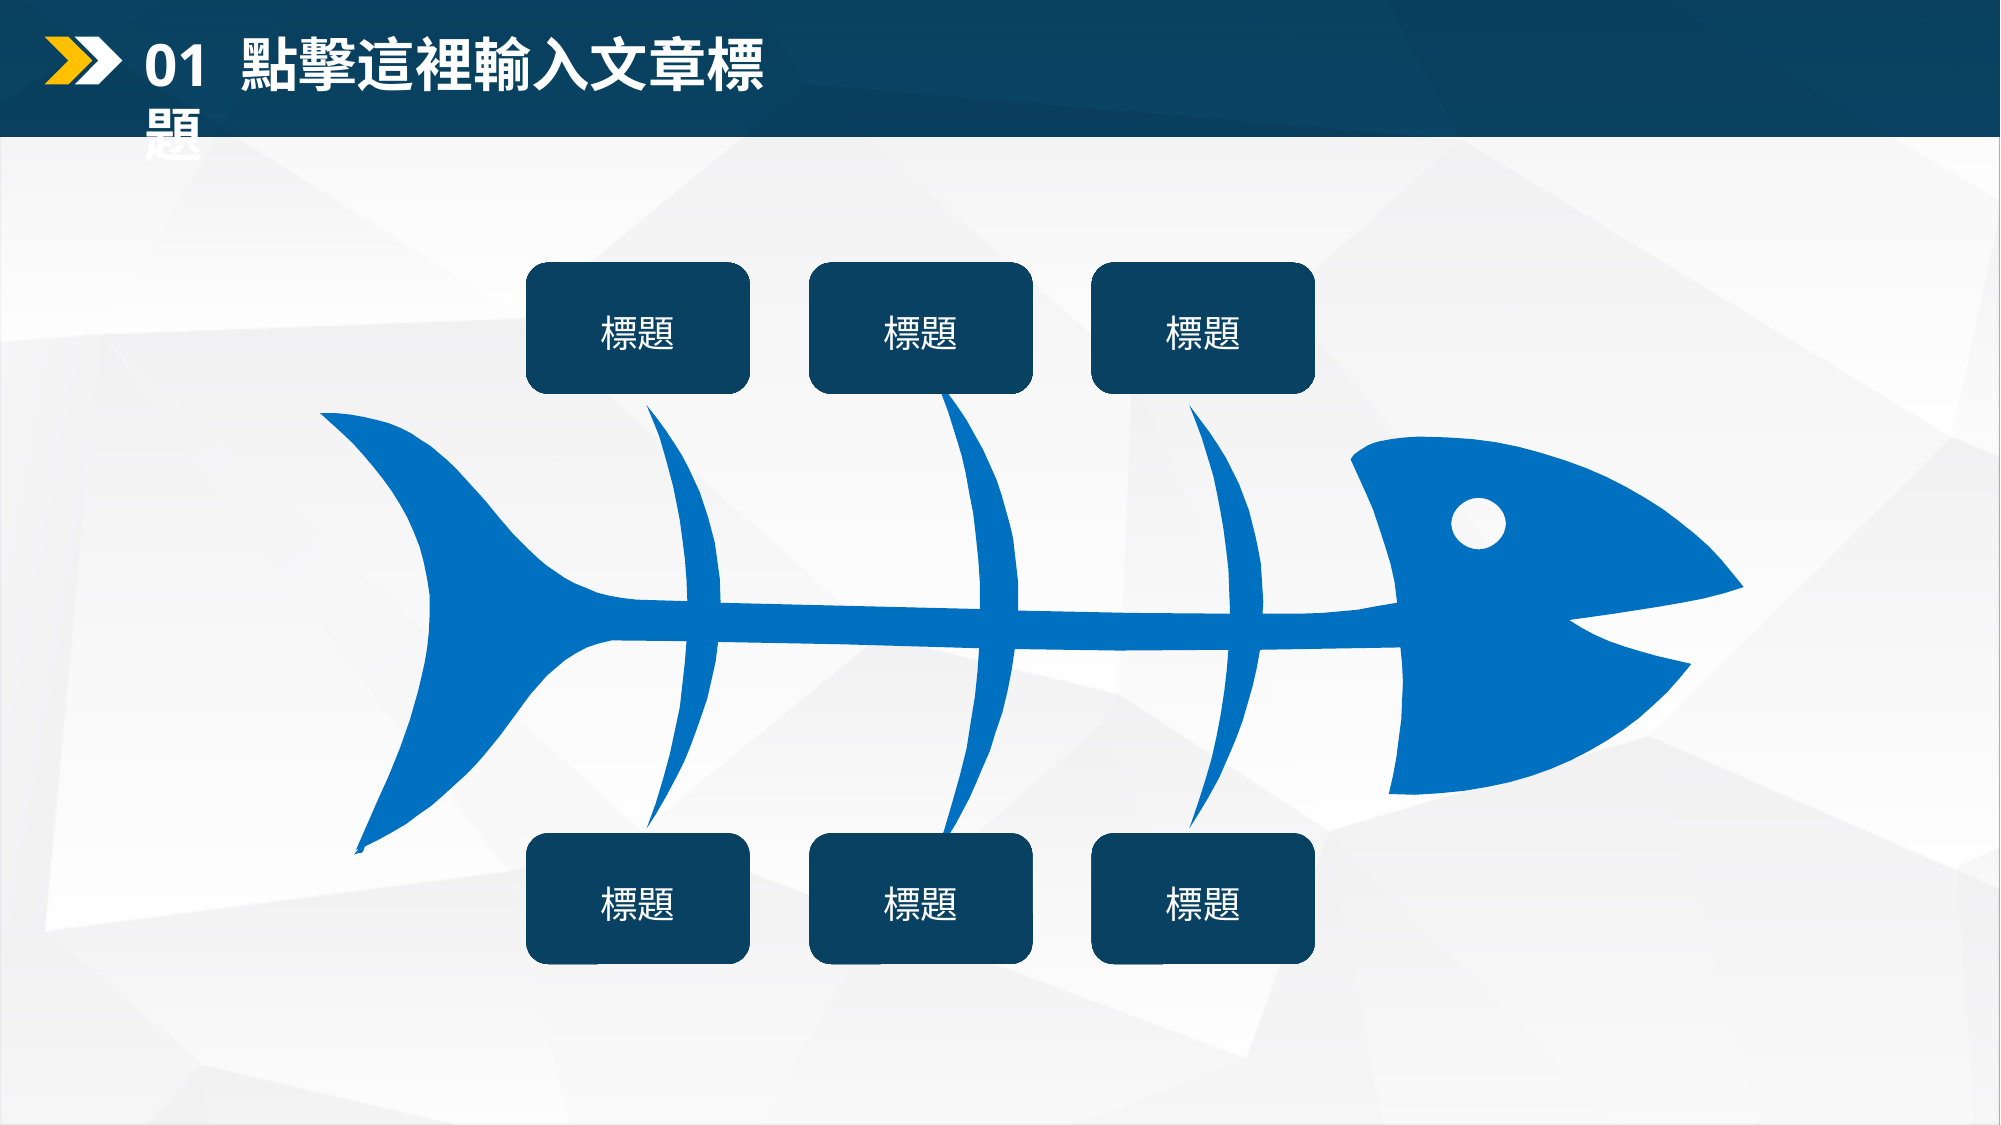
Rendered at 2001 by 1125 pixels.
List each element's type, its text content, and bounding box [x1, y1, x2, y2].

text_box 標題 [1091, 262, 1315, 394]
text_box [320, 394, 1744, 855]
text_box 標題 [526, 262, 750, 394]
text_box 標題 [526, 833, 750, 965]
text_box 標題 [809, 262, 1033, 394]
text_box 標題 [1091, 833, 1315, 965]
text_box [44, 36, 123, 85]
picture [0, 0, 2000, 1125]
text_box 標題 [809, 833, 1033, 965]
text_box 01 點擊這裡輸入文章標題 [129, 21, 836, 176]
